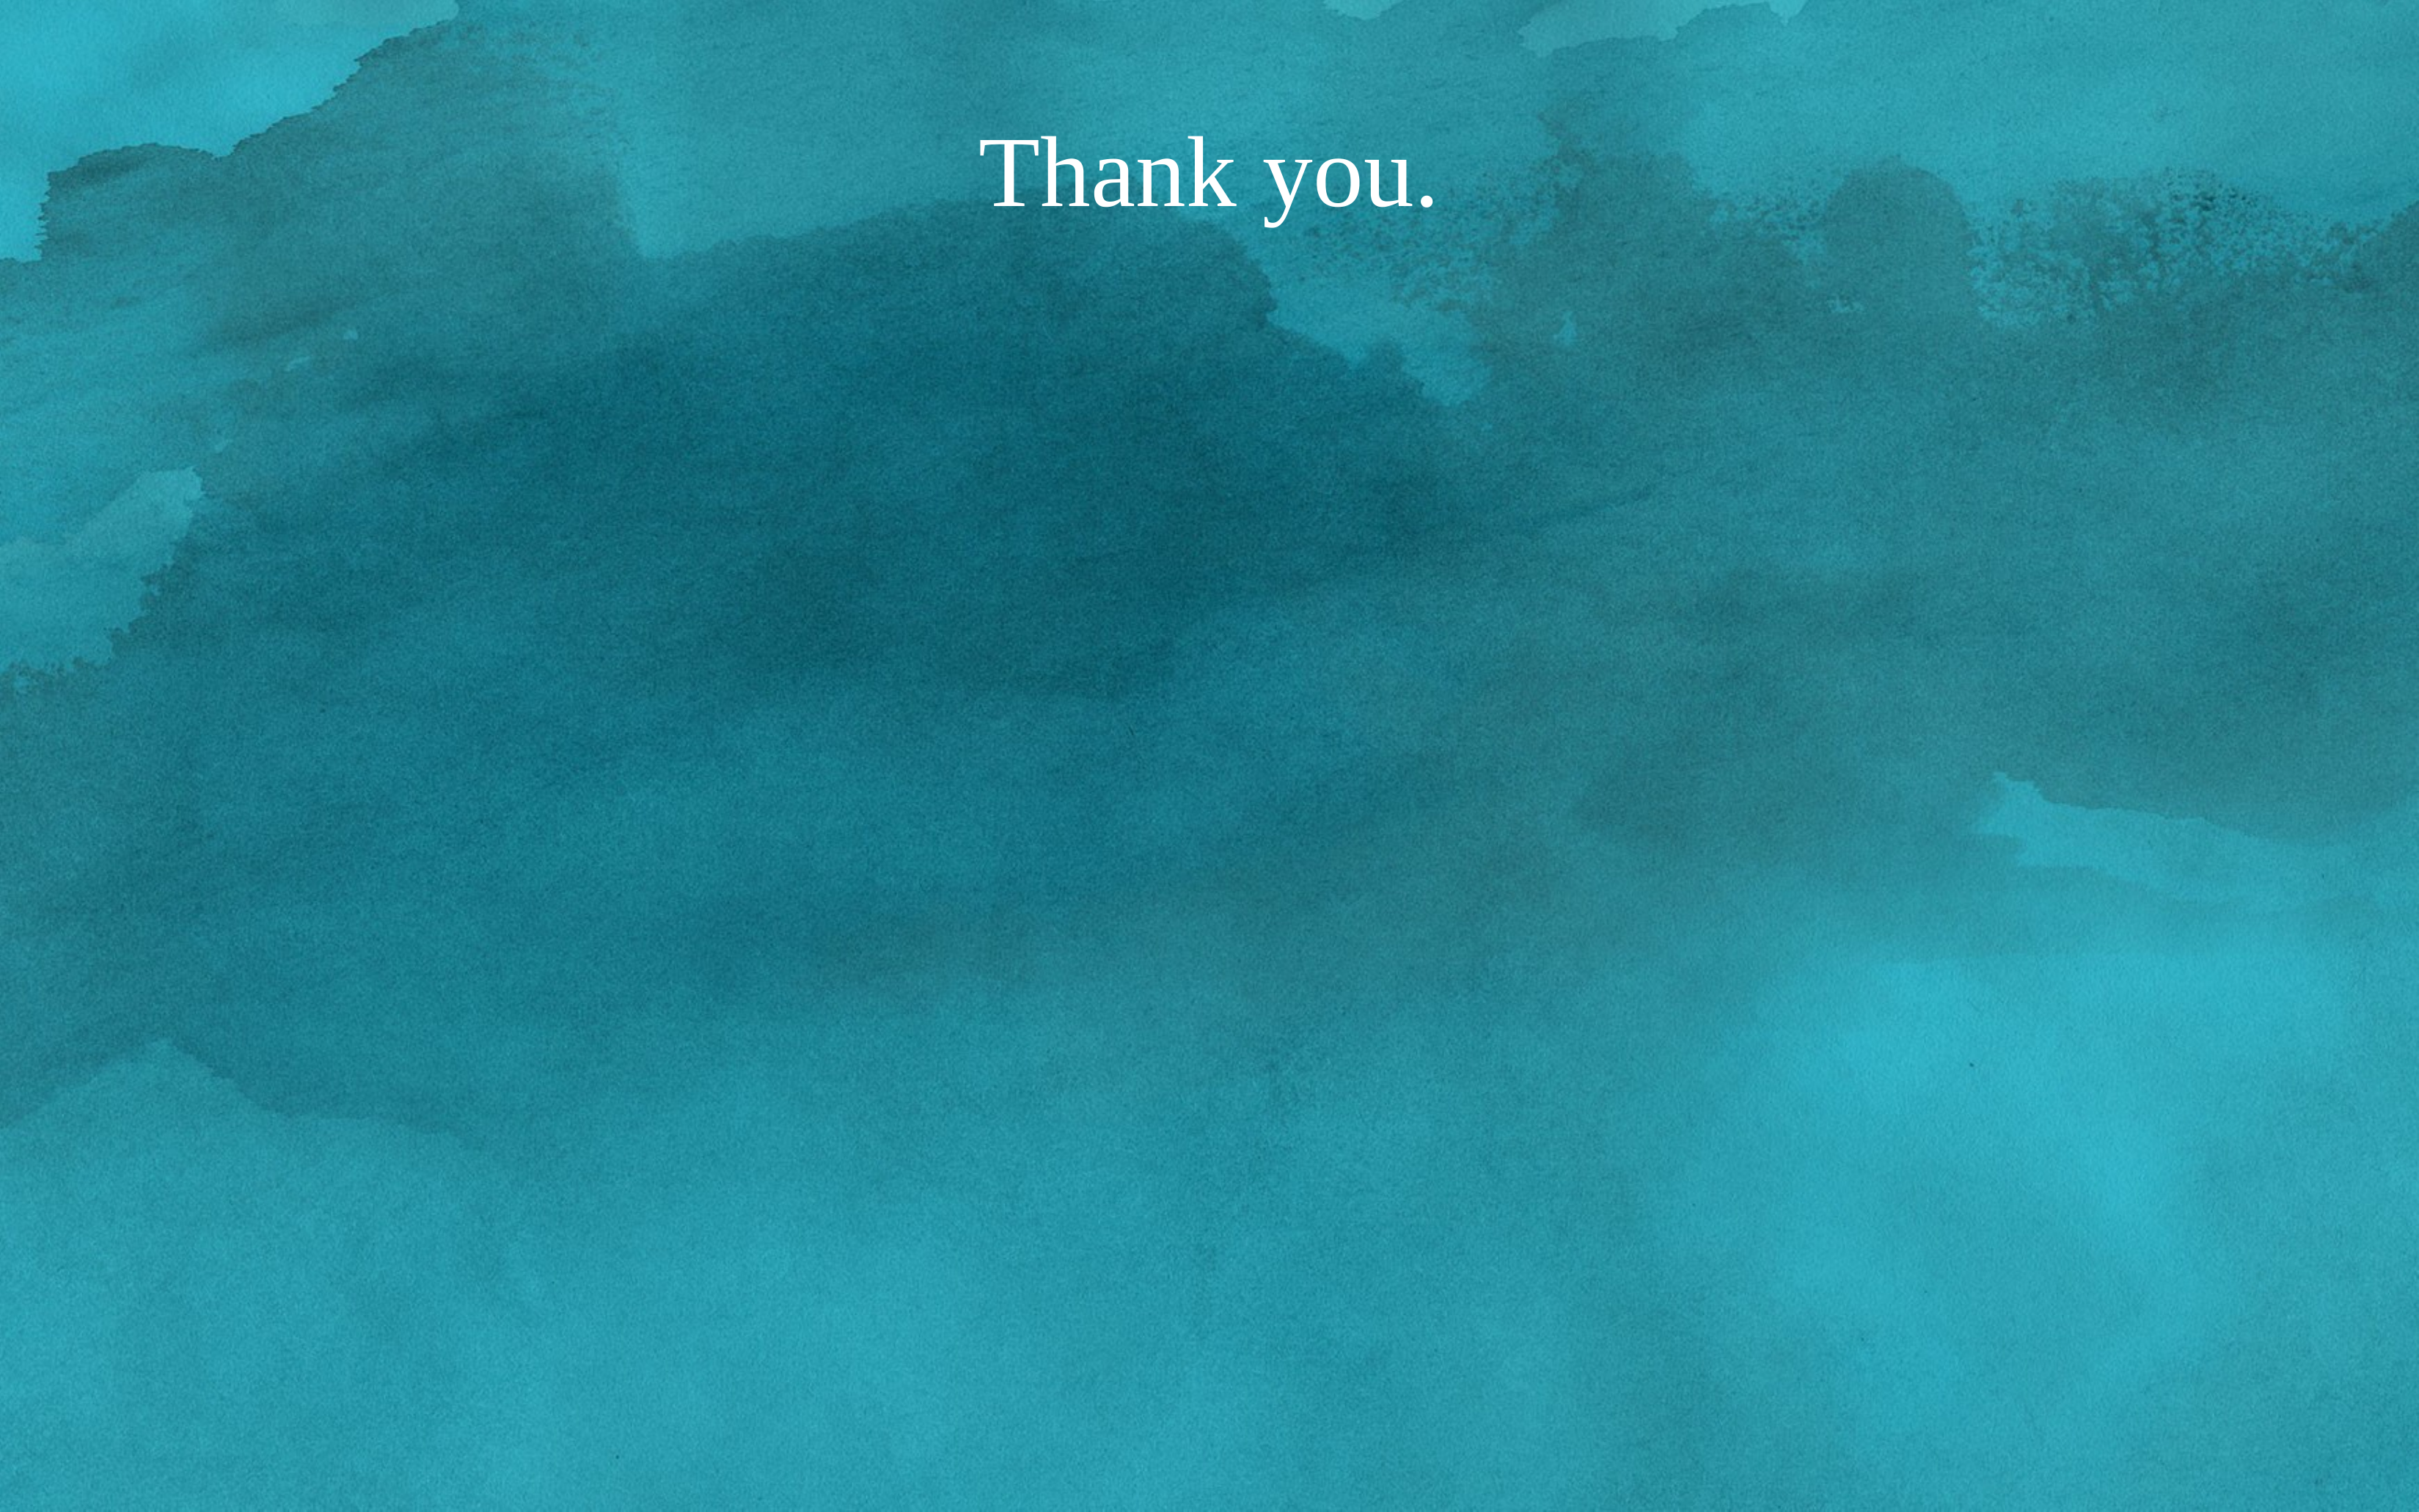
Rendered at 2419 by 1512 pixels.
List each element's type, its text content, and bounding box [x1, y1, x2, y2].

title Thank you. [977, 106, 1442, 359]
text_box [0, 0, 2419, 1512]
